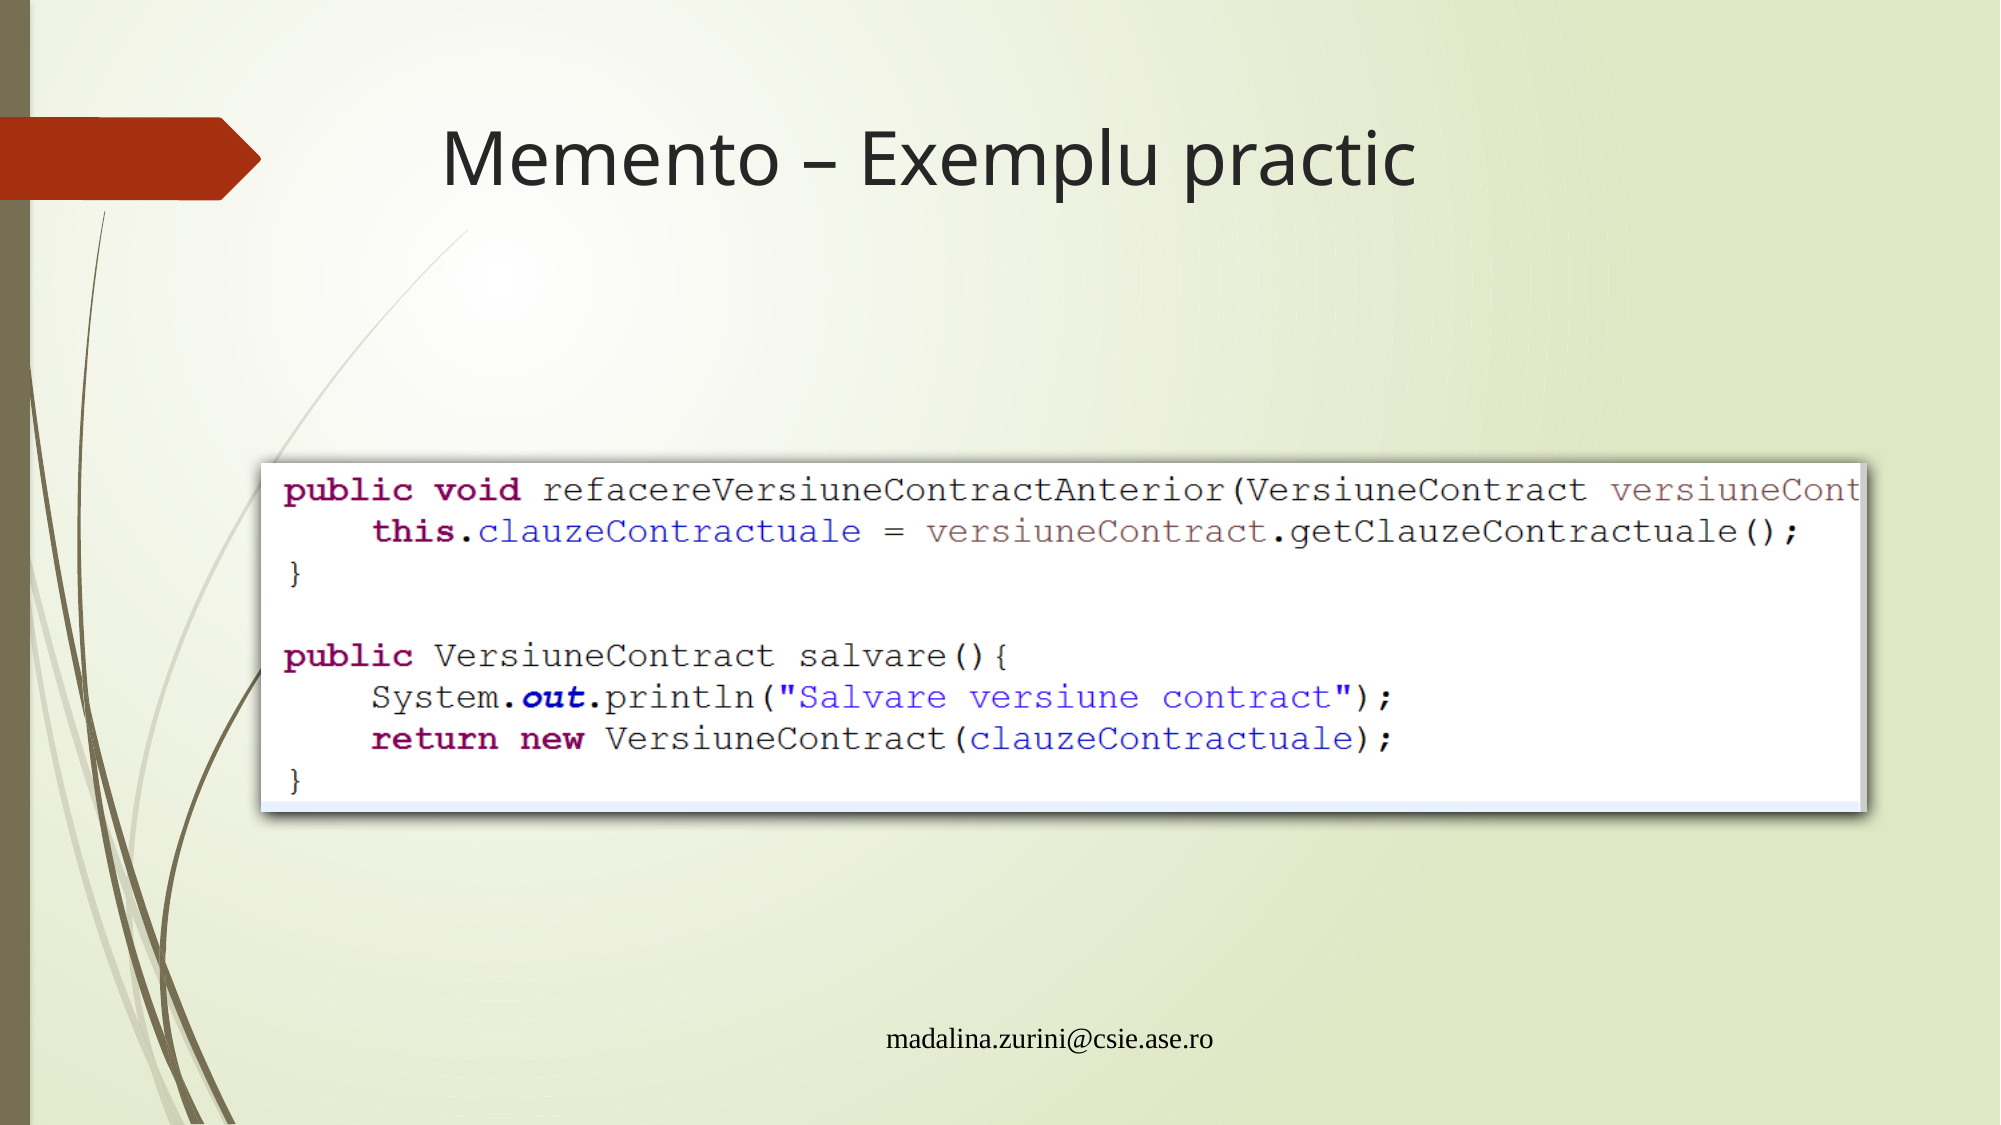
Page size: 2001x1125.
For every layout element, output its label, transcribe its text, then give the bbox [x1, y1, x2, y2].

footer madalina.zurini@csie.ase.ro [424, 1006, 1675, 1067]
title Memento – Exemplu practic [425, 102, 1888, 313]
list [261, 462, 1867, 812]
